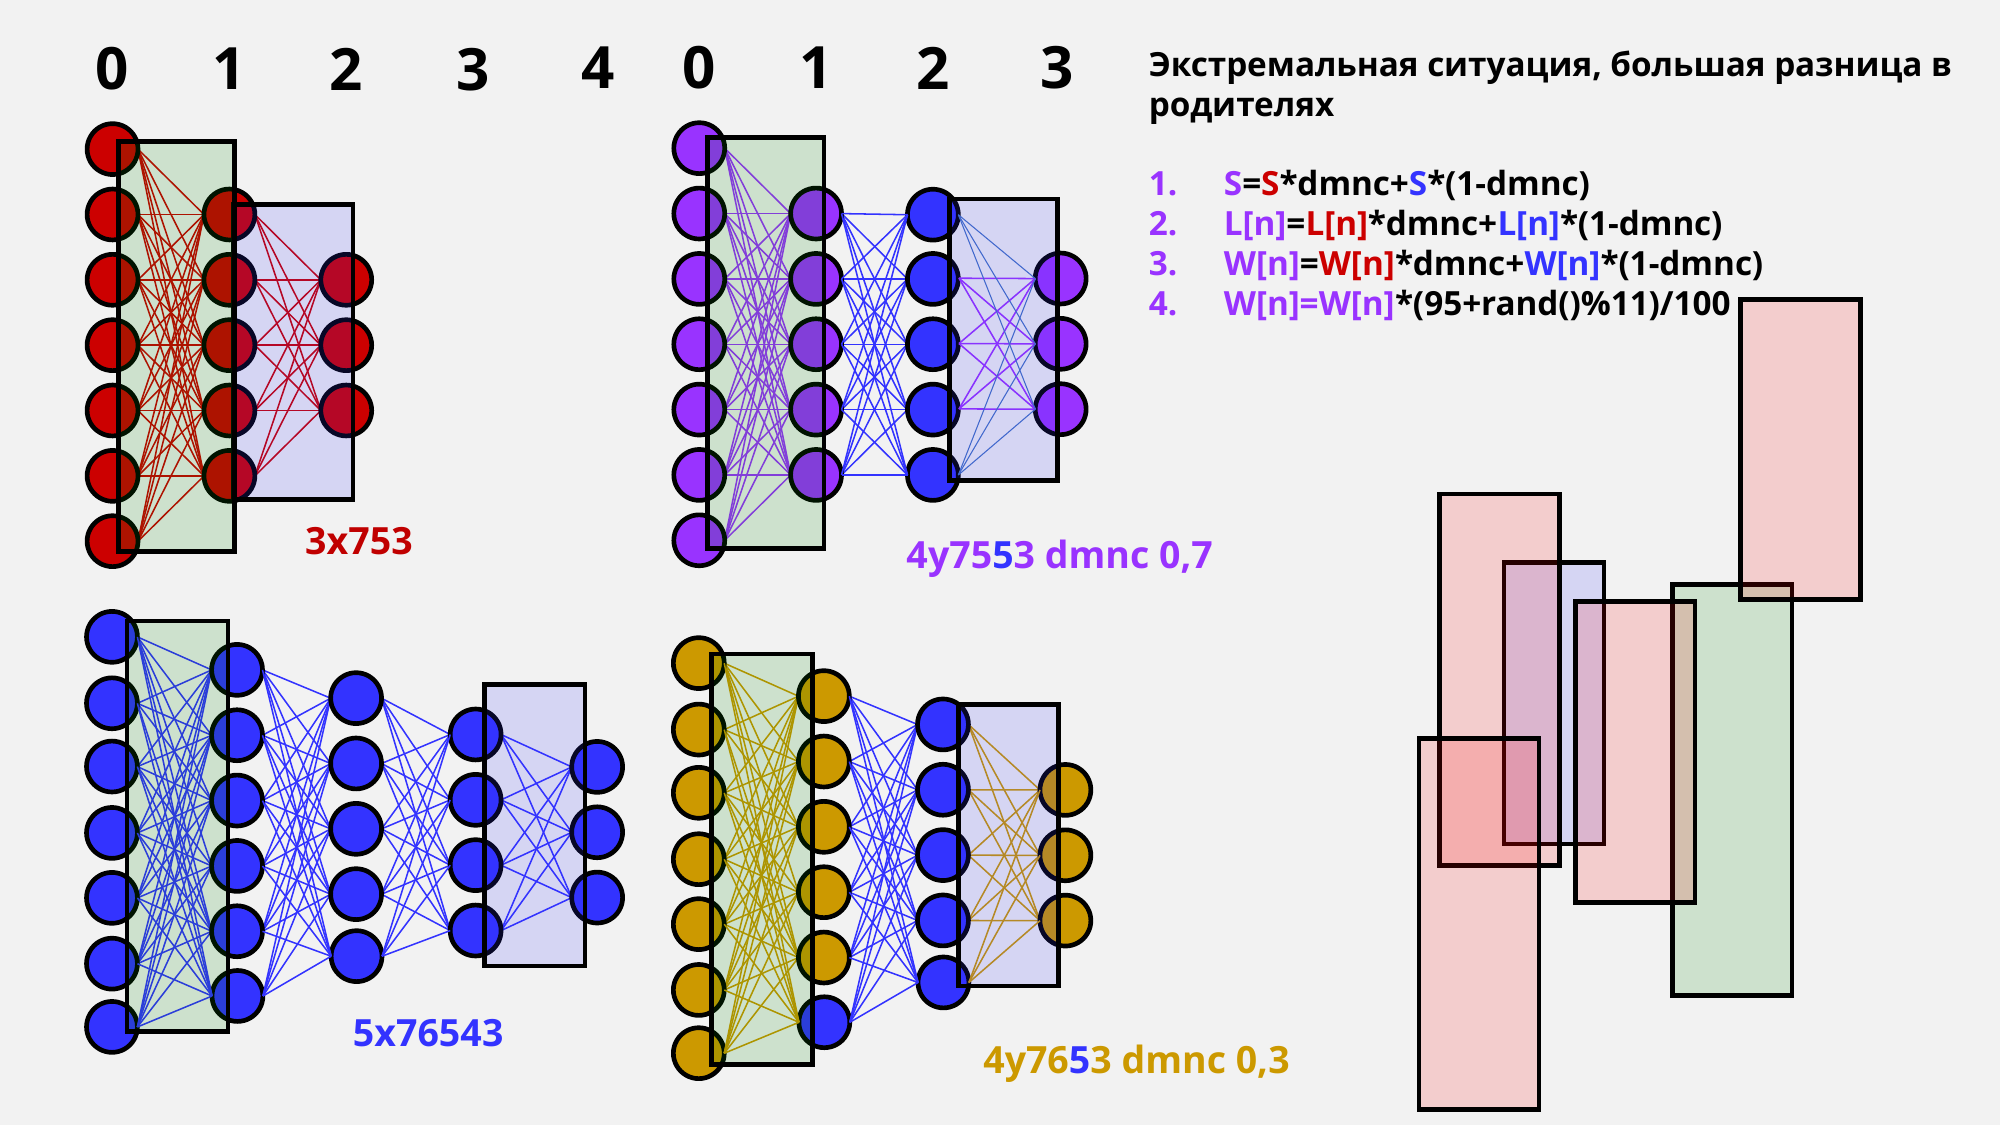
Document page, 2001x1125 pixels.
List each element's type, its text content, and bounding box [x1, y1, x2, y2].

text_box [841, 409, 908, 474]
text_box 3 [1025, 22, 1089, 108]
text_box [138, 502, 236, 553]
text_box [849, 761, 918, 826]
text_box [382, 734, 451, 799]
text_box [1036, 253, 1087, 435]
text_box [255, 279, 320, 345]
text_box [725, 278, 790, 344]
text_box [138, 1022, 229, 1033]
text_box [948, 435, 1058, 482]
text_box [137, 636, 213, 703]
text_box 2 [901, 23, 965, 109]
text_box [724, 989, 799, 1022]
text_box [87, 123, 138, 567]
text_box 0 [667, 22, 731, 108]
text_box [255, 345, 320, 410]
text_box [203, 189, 255, 502]
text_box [255, 410, 321, 476]
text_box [908, 253, 958, 436]
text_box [383, 698, 451, 734]
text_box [968, 920, 1040, 983]
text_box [382, 799, 451, 865]
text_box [969, 724, 1040, 789]
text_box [262, 931, 332, 956]
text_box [724, 663, 799, 729]
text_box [86, 611, 138, 1053]
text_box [849, 696, 918, 761]
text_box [138, 475, 204, 542]
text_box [724, 859, 799, 924]
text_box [958, 214, 1036, 278]
text_box [484, 924, 586, 967]
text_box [502, 897, 572, 931]
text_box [725, 213, 790, 278]
text_box 1 [197, 23, 261, 109]
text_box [138, 410, 203, 475]
text_box [255, 436, 354, 501]
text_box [255, 214, 321, 279]
text_box [1671, 584, 1793, 996]
text_box 4y7553 dmnc 0,7 [891, 523, 1293, 584]
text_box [918, 698, 969, 1008]
text_box [1439, 493, 1561, 866]
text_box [262, 865, 332, 931]
text_box [725, 137, 825, 188]
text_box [320, 254, 372, 436]
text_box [332, 672, 383, 982]
text_box [948, 198, 1058, 253]
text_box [725, 409, 790, 474]
text_box [484, 683, 586, 741]
text_box 3 [441, 24, 505, 110]
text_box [841, 213, 908, 278]
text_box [382, 865, 451, 930]
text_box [262, 669, 332, 735]
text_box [137, 832, 213, 897]
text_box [725, 474, 791, 541]
text_box [255, 204, 354, 254]
text_box 2 [314, 24, 378, 110]
text_box [1574, 601, 1696, 903]
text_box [958, 343, 1036, 409]
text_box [849, 982, 919, 1023]
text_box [724, 792, 799, 859]
text_box [138, 620, 229, 644]
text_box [262, 956, 332, 996]
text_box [790, 188, 842, 501]
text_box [137, 897, 213, 963]
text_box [849, 957, 918, 982]
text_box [958, 409, 1036, 475]
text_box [138, 214, 203, 279]
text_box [724, 729, 799, 792]
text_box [262, 735, 332, 800]
text_box [725, 1048, 813, 1066]
text_box [1561, 561, 1605, 845]
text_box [849, 826, 918, 892]
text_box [382, 930, 451, 957]
text_box [725, 501, 825, 549]
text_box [138, 279, 203, 345]
text_box 0 [81, 23, 145, 109]
text_box [725, 653, 813, 670]
text_box 4 [566, 22, 630, 108]
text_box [725, 148, 791, 213]
text_box 4y7653 dmnc 0,3 [968, 1028, 1370, 1089]
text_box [799, 670, 850, 1048]
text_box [502, 766, 571, 832]
text_box [906, 448, 959, 502]
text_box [841, 278, 908, 344]
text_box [450, 708, 502, 956]
text_box Экстремальная ситуация, большая разница в родителях S=S*dmnc+S*(1-dmnc) L[n]=L[n]*dmnc+L[n]*(1-dmnc) W[n]=W[n]*dmnc+W[n]*(1-dmnc) W[n]=W[n]*(95+rand()%11)/100 [1134, 35, 1985, 330]
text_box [213, 644, 263, 1022]
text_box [502, 734, 572, 766]
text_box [137, 766, 213, 832]
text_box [502, 832, 571, 897]
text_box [571, 741, 623, 924]
text_box [906, 188, 954, 242]
text_box [138, 140, 236, 189]
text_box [849, 892, 918, 957]
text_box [724, 924, 799, 989]
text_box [725, 344, 790, 409]
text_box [841, 344, 908, 409]
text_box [137, 703, 213, 766]
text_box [1039, 764, 1091, 947]
text_box 1 [784, 22, 848, 108]
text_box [138, 345, 203, 410]
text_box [673, 122, 725, 566]
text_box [138, 149, 204, 214]
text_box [137, 963, 213, 995]
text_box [262, 800, 332, 865]
text_box [1740, 298, 1862, 601]
text_box 3x753 [290, 509, 494, 570]
text_box [969, 703, 1060, 764]
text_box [968, 855, 1040, 920]
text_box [958, 278, 1036, 343]
text_box [1418, 738, 1540, 1111]
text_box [968, 789, 1040, 855]
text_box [673, 637, 725, 1079]
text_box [137, 995, 213, 1027]
text_box 5x76543 [338, 1001, 522, 1062]
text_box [724, 1022, 799, 1054]
text_box [969, 947, 1060, 987]
